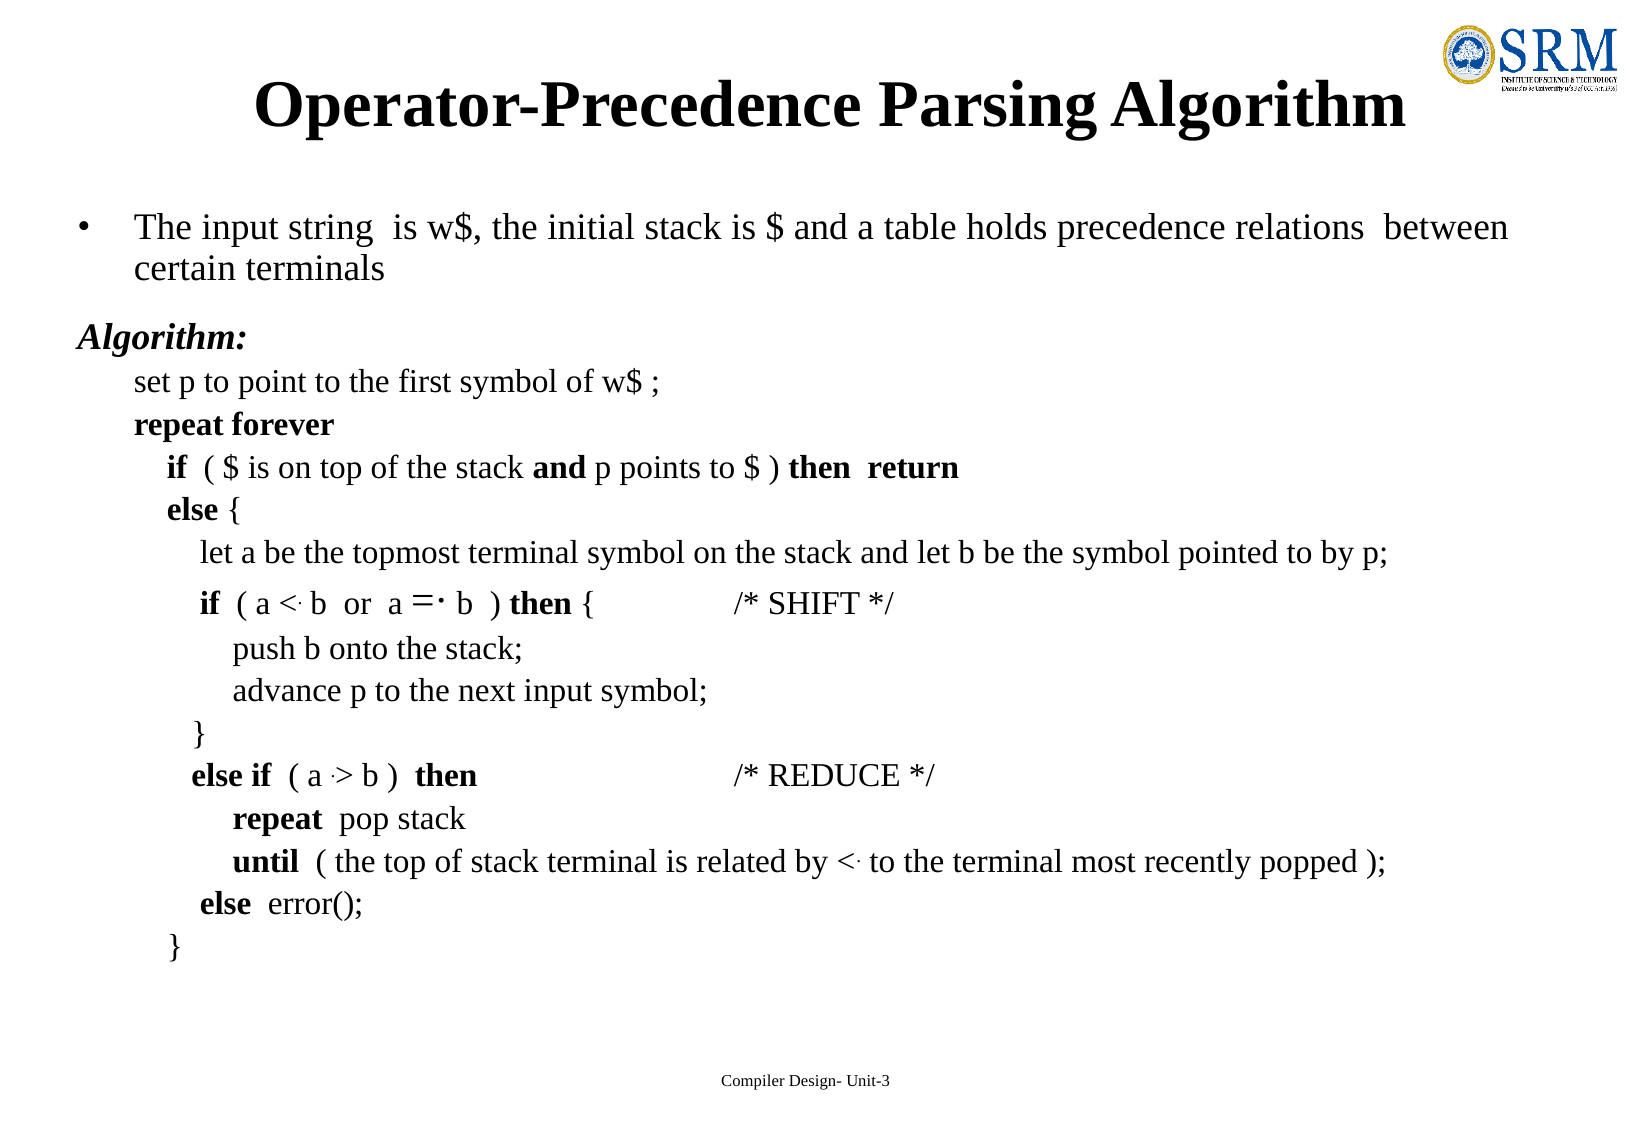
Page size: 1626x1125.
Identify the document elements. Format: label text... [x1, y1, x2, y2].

text_box Compiler Design- Unit-3 [501, 1062, 1111, 1100]
title Operator-Precedence Parsing Algorithm [62, 24, 1600, 175]
picture [1439, 1, 1621, 116]
list The input string is w$, the initial stack is $ and a table holds precedence relations between certain terminals Algorithm: set p to point to the first symbol of w$ ; repeat forever if ( $ is on top of the stack and p points to $ ) then return else { let a be the topmost terminal symbol on the stack and let b be the symbol pointed to by p; if ( a <. b or a =· b ) then { /* SHIFT */ push b onto the stack; advance p to the next input symbol; } else if ( a .> b ) then /* REDUCE */ repeat pop stack until ( the top of stack terminal is related by <. to the terminal most recently popped ); else error(); } [62, 200, 1600, 1038]
